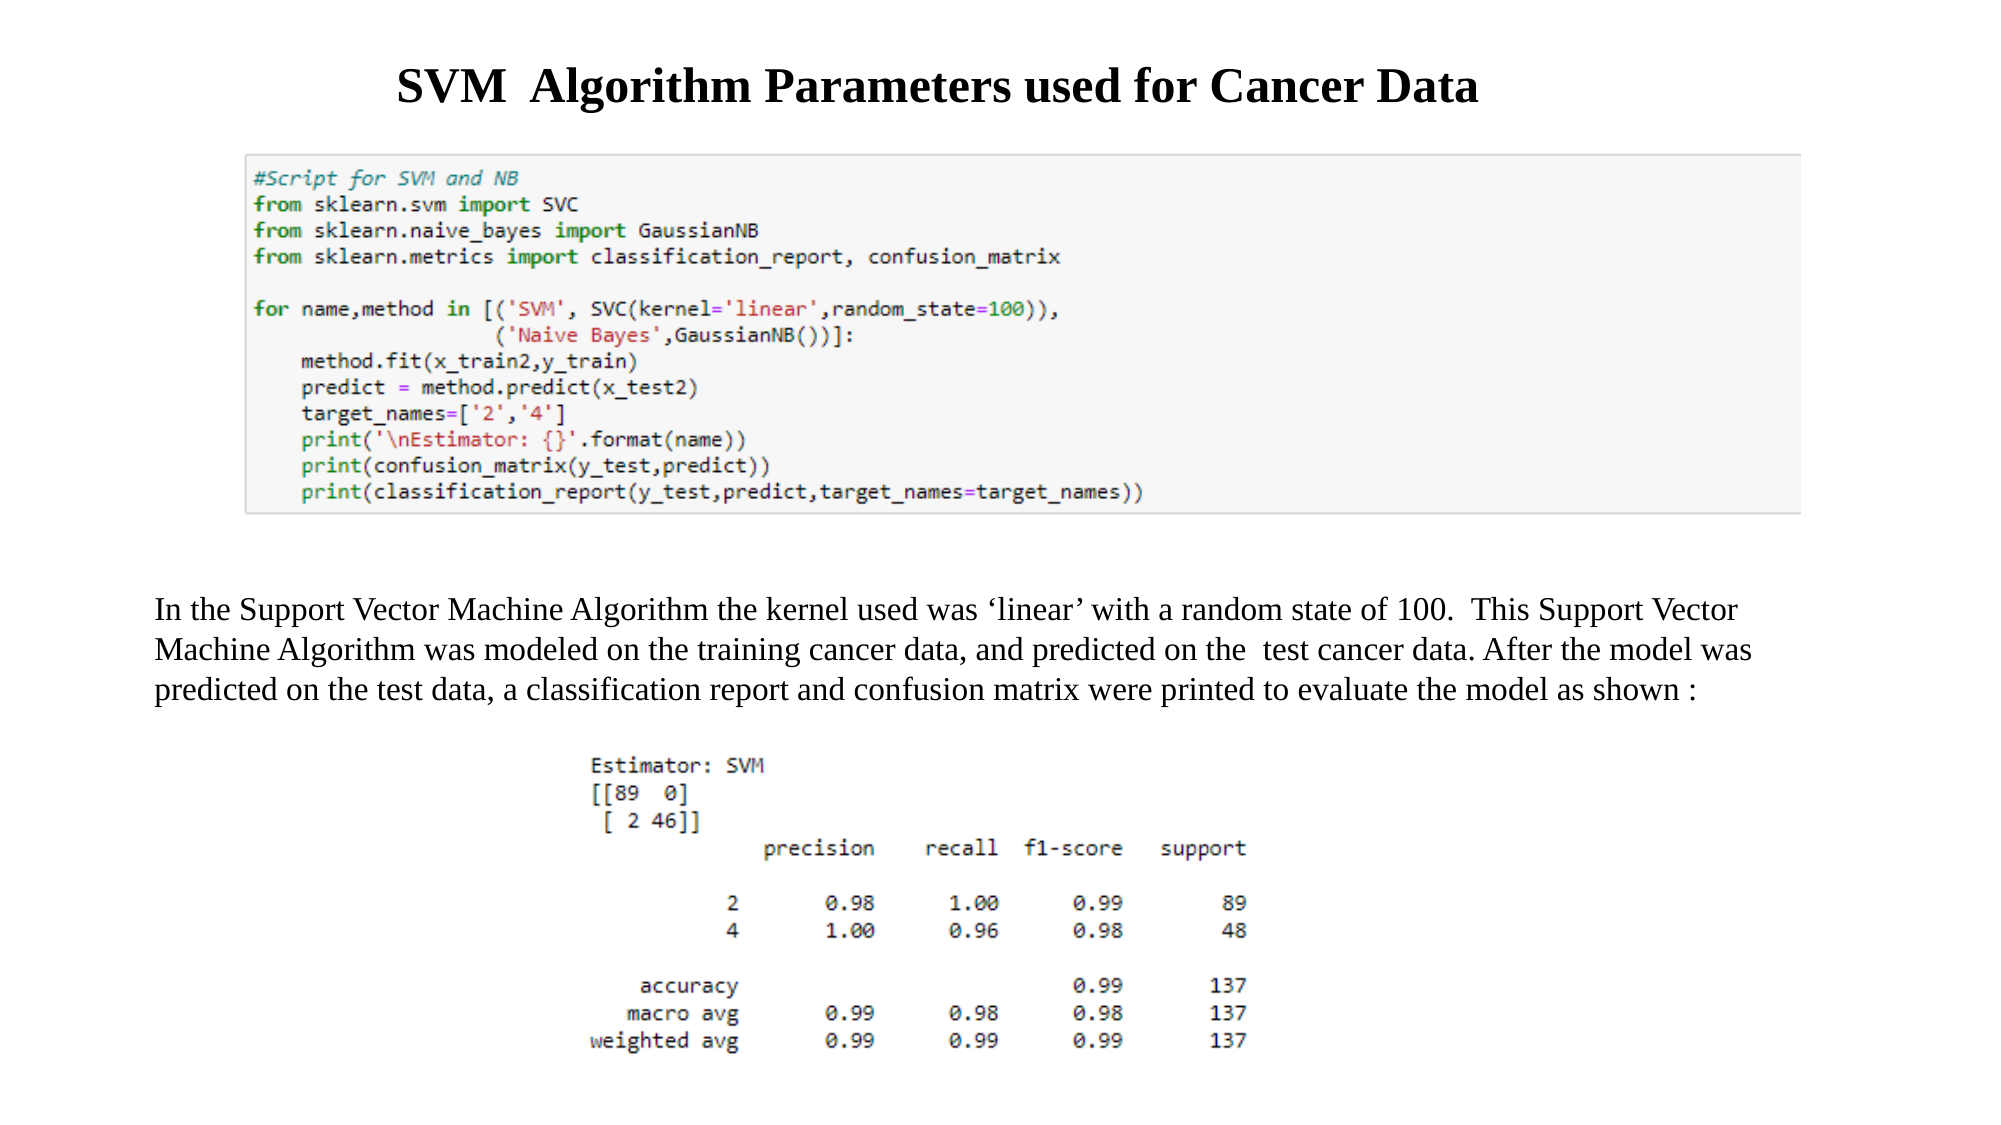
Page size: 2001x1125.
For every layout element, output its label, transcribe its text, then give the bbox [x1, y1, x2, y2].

text_box In the Support Vector Machine Algorithm the kernel used was ‘linear’ with a random state of 100. This Support Vector Machine Algorithm was modeled on the training cancer data, and predicted on the test cancer data. After the model was predicted on the test data, a classification report and confusion matrix were printed to evaluate the model as shown : [139, 580, 1771, 715]
title SVM Algorithm Parameters used for Cancer Data [75, 0, 1801, 218]
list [233, 149, 1801, 525]
picture [553, 731, 1334, 1083]
